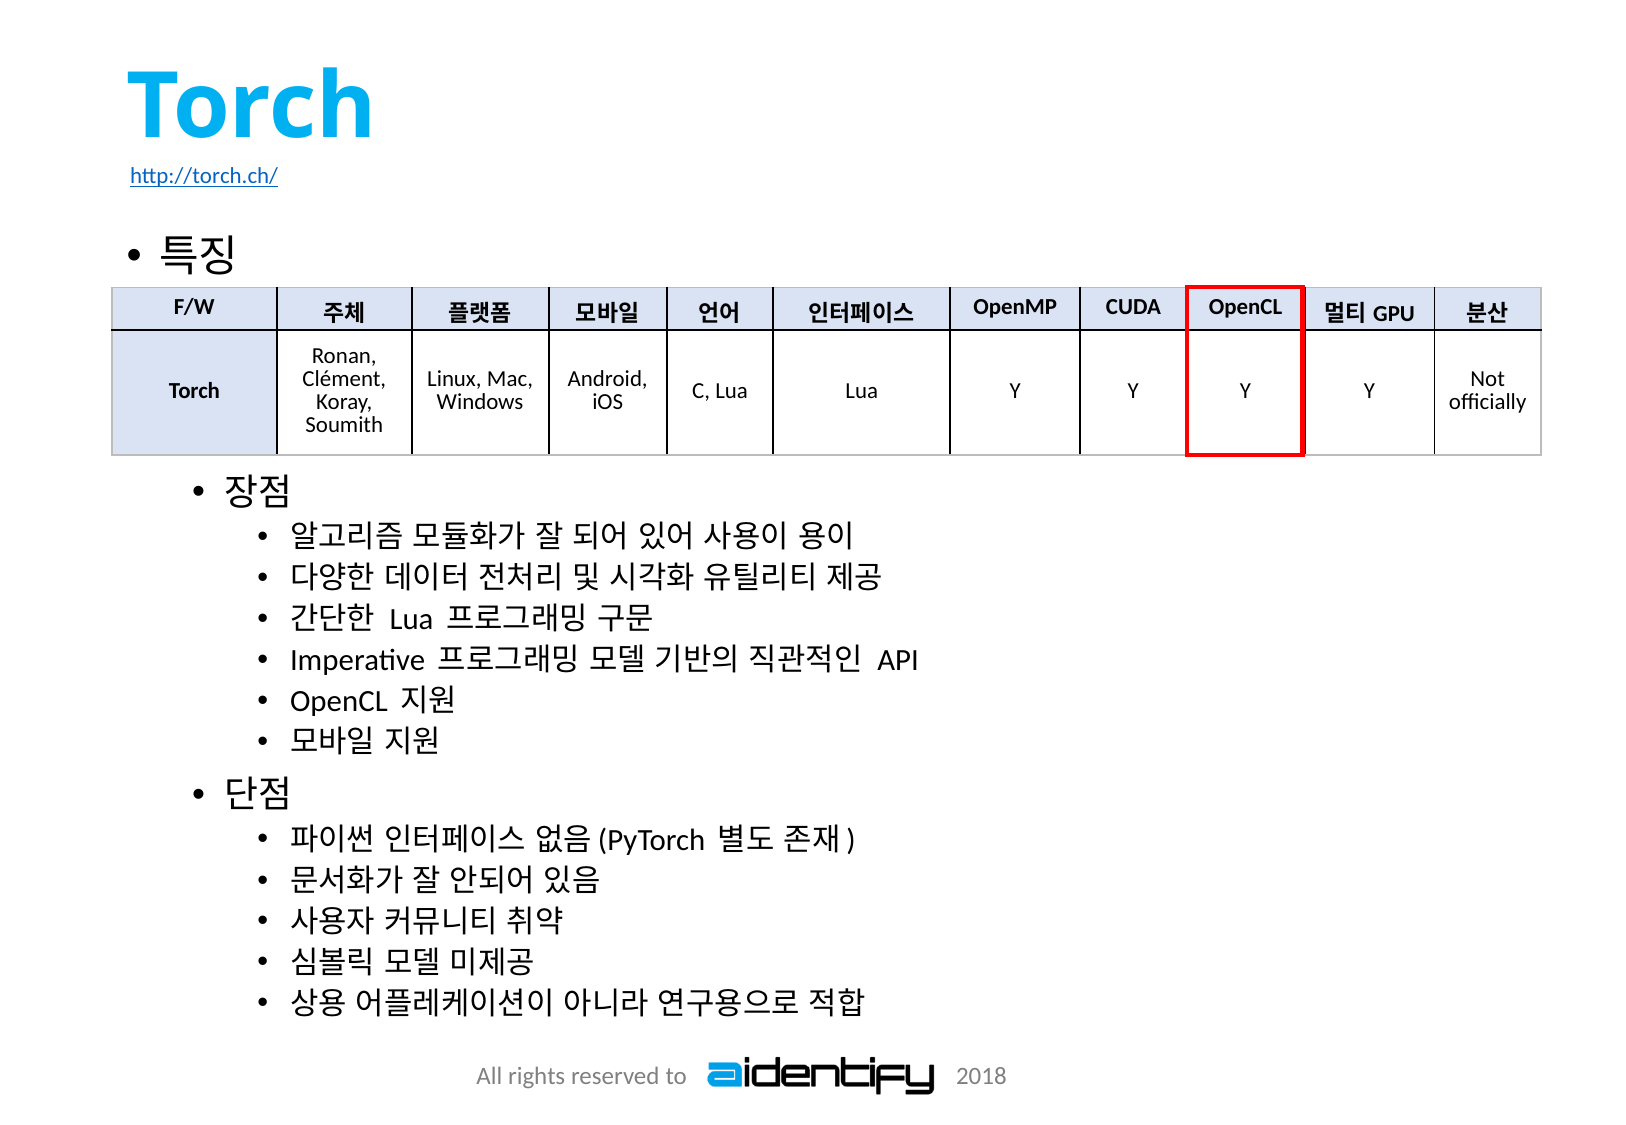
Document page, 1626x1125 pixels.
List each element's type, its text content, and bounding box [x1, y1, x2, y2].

table_header 분산 [1435, 288, 1540, 329]
table_header 인터페이스 [774, 288, 949, 329]
text_box [1186, 286, 1304, 456]
table_header OpenMP [951, 288, 1079, 329]
table_cell Ronan, Clément, Koray, Soumith [278, 331, 411, 454]
table_cell Y [951, 331, 1079, 454]
text_box http://torch.ch/ [115, 153, 1132, 196]
table_header 멀티GPU [1306, 288, 1434, 329]
list 특징 장점 알고리즘 모듈화가 잘 되어 있어 사용이 용이 다양한 데이터 전처리 및 시각화 유틸리티 제공 간단한 Lua 프로그래밍 구문 Imperative 프로그래밍 모델 기반의 직관적인 API OpenCL 지원 모바일 지원 단점 파이썬 인터페이스 없음(PyTorch 별도 존재) 문서화가 잘 안되어 있음 사용자 커뮤니티 취약 심볼릭 모델 미제공 상용 어플레케이션이 아니라 연구용으로 적합 [111, 226, 1514, 287]
table_cell Torch [113, 331, 276, 454]
table_header 주체 [278, 288, 411, 329]
table_header 플랫폼 [413, 288, 548, 329]
table_header F/W [113, 288, 276, 329]
table_cell Y [1306, 331, 1434, 454]
table_header 언어 [668, 288, 772, 329]
table_header CUDA [1081, 288, 1186, 329]
list 특징 장점 알고리즘 모듈화가 잘 되어 있어 사용이 용이 다양한 데이터 전처리 및 시각화 유틸리티 제공 간단한 Lua 프로그래밍 구문 Imperative 프로그래밍 모델 기반의 직관적인 API OpenCL 지원 모바일 지원 단점 파이썬 인터페이스 없음(PyTorch 별도 존재) 문서화가 잘 안되어 있음 사용자 커뮤니티 취약 심볼릭 모델 미제공 상용 어플레케이션이 아니라 연구용으로 적합 [111, 456, 1514, 1038]
title Torch [111, 0, 1514, 217]
table_cell Android, iOS [550, 331, 666, 454]
table_cell Linux, Mac, Windows [413, 331, 548, 454]
table_cell Not officially [1435, 331, 1540, 454]
table_cell Lua [774, 331, 949, 454]
table_cell Y [1081, 331, 1186, 454]
table_header 모바일 [550, 288, 666, 329]
table_cell C, Lua [668, 331, 772, 454]
picture [690, 1038, 1004, 1118]
